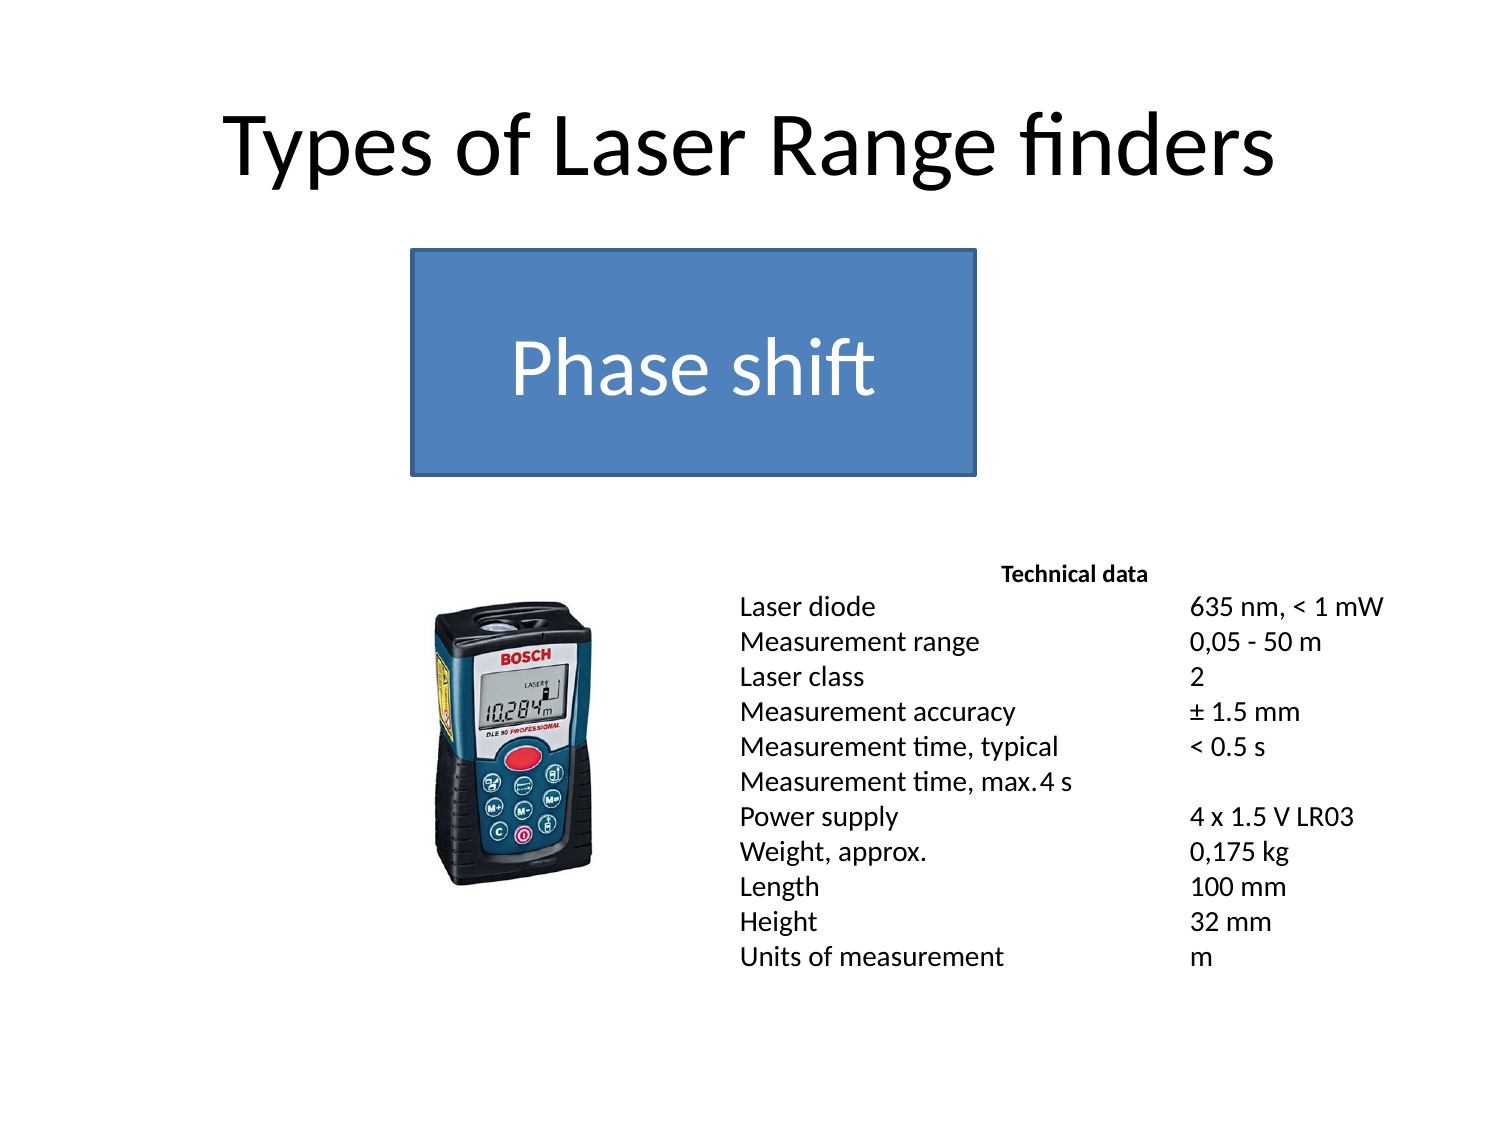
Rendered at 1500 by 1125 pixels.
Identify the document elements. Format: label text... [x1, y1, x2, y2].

text_box Technical data Laser diode 635 nm, < 1 mW Measurement range 0,05 - 50 m Laser class 2 Measurement accuracy ± 1.5 mm Measurement time, typical < 0.5 s Measurement time, max. 4 s Power supply 4 x 1.5 V LR03 Weight, approx. 0,175 kg Length 100 mm Height 32 mm Units of measurement m [725, 549, 1425, 1010]
text_box Phase shift [410, 248, 977, 477]
title Types of Laser Range finders [75, 45, 1425, 233]
picture [362, 599, 663, 888]
